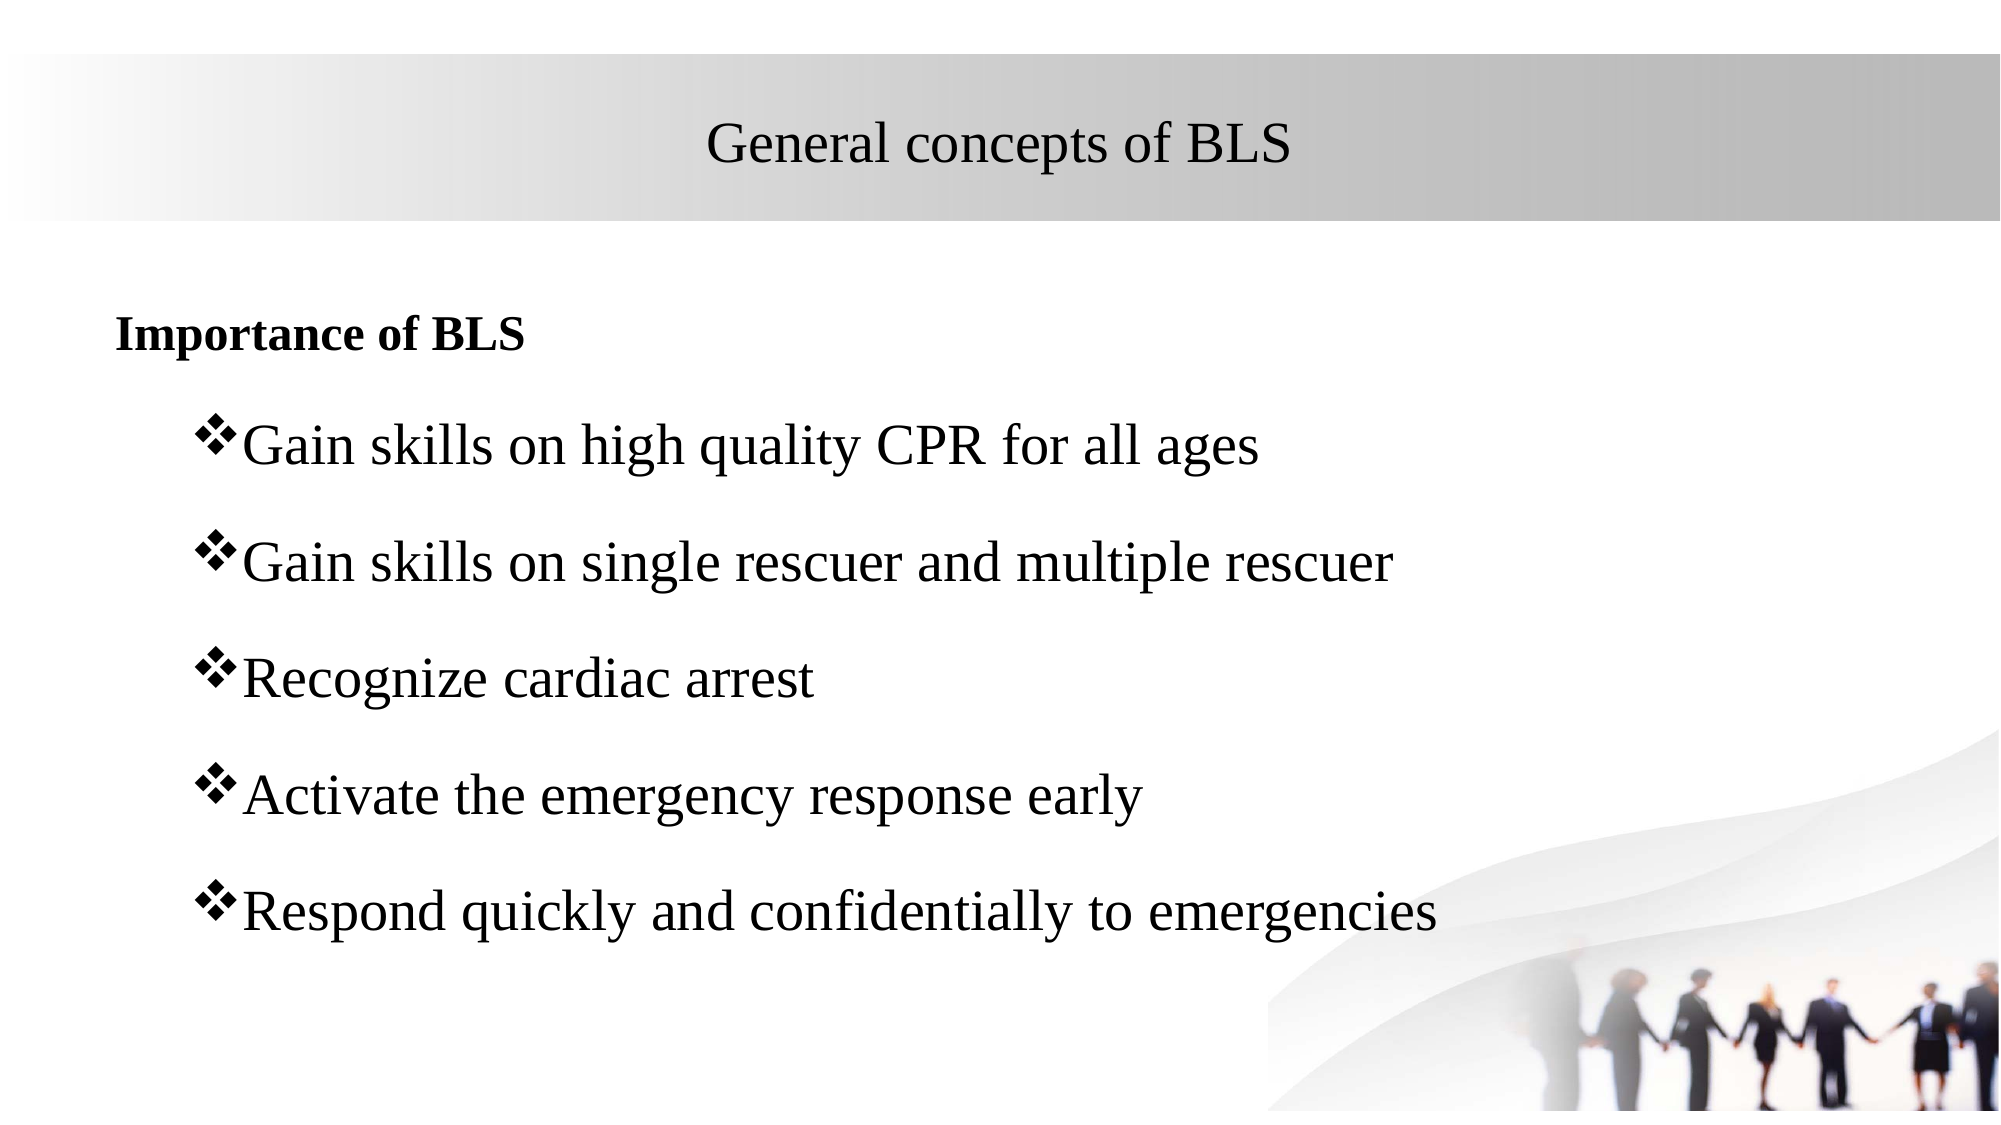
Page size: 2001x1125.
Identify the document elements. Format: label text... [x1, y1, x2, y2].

list Importance of BLS Gain skills on high quality CPR for all ages Gain skills on single rescuer and multiple rescuer Recognize cardiac arrest Activate the emergency response early Respond quickly and confidentially to emergencies [99, 262, 1901, 1006]
picture [1268, 728, 1999, 1111]
title General concepts of BLS [99, 44, 1901, 233]
